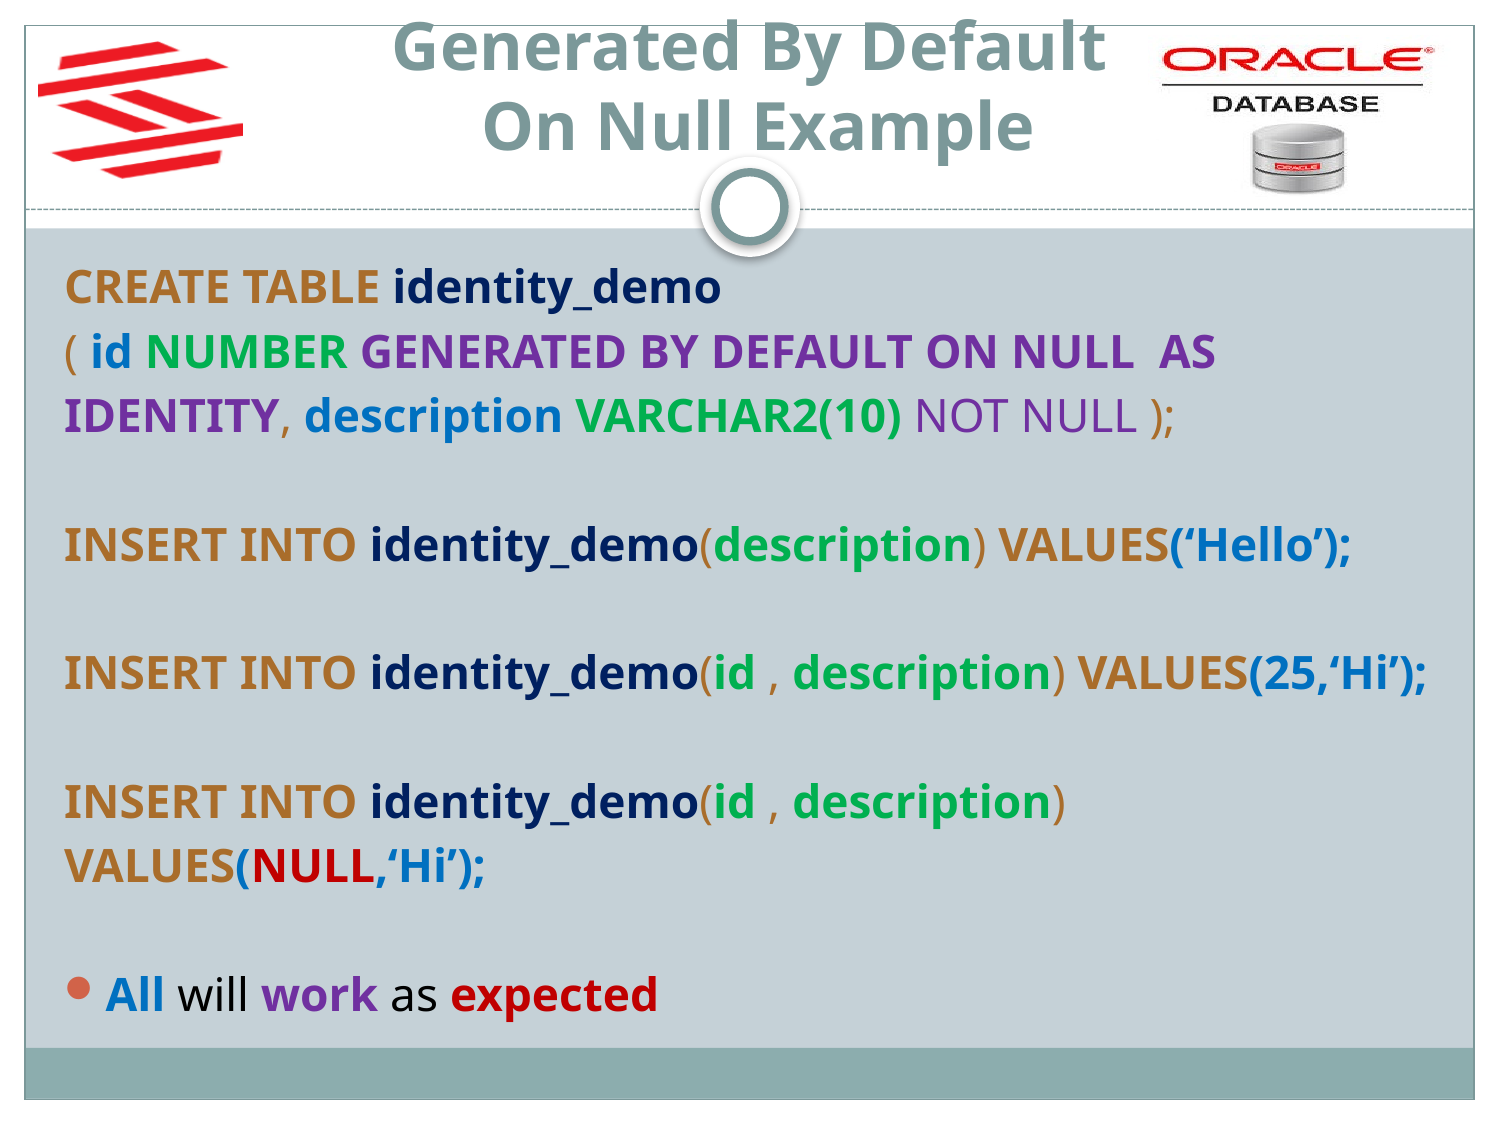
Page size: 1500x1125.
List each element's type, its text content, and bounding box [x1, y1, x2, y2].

picture [1148, 34, 1453, 200]
list CREATE TABLE identity_demo ( id NUMBER GENERATED BY DEFAULT ON NULL AS IDENTITY, description VARCHAR2(10) NOT NULL ); INSERT INTO identity_demo(description) VALUES(‘Hello’); INSERT INTO identity_demo(id , description) VALUES(25,‘Hi’); INSERT INTO identity_demo(id , description) VALUES(NULL,‘Hi’); All will work as expected [49, 250, 1445, 1047]
title Generated By Default On Null Example [248, 46, 1141, 172]
picture [37, 40, 243, 185]
